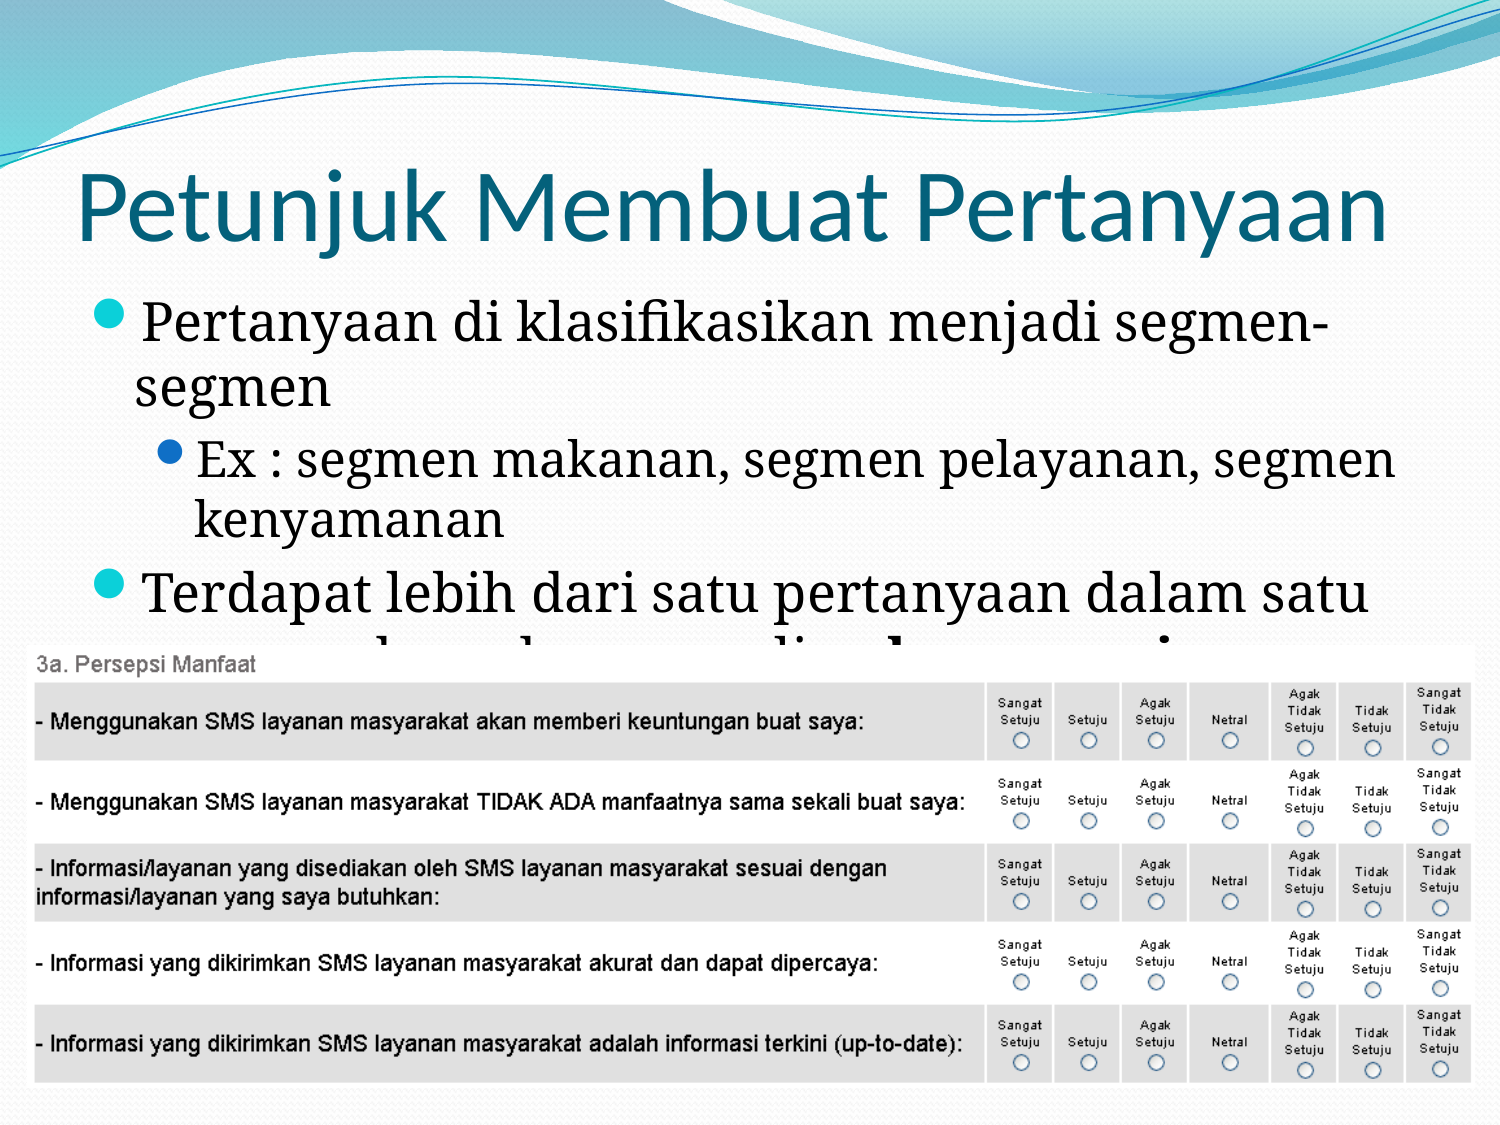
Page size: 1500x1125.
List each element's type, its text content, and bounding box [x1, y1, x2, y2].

title Petunjuk Membuat Pertanyaan [75, 75, 1425, 263]
list Pertanyaan di klasifikasikan menjadi segmen-segmen Ex : segmen makanan, segmen pelayanan, segmen kenyamanan Terdapat lebih dari satu pertanyaan dalam satu segmen, dan ada yang saling ber-negasi [75, 279, 1425, 644]
picture [27, 644, 1476, 1088]
